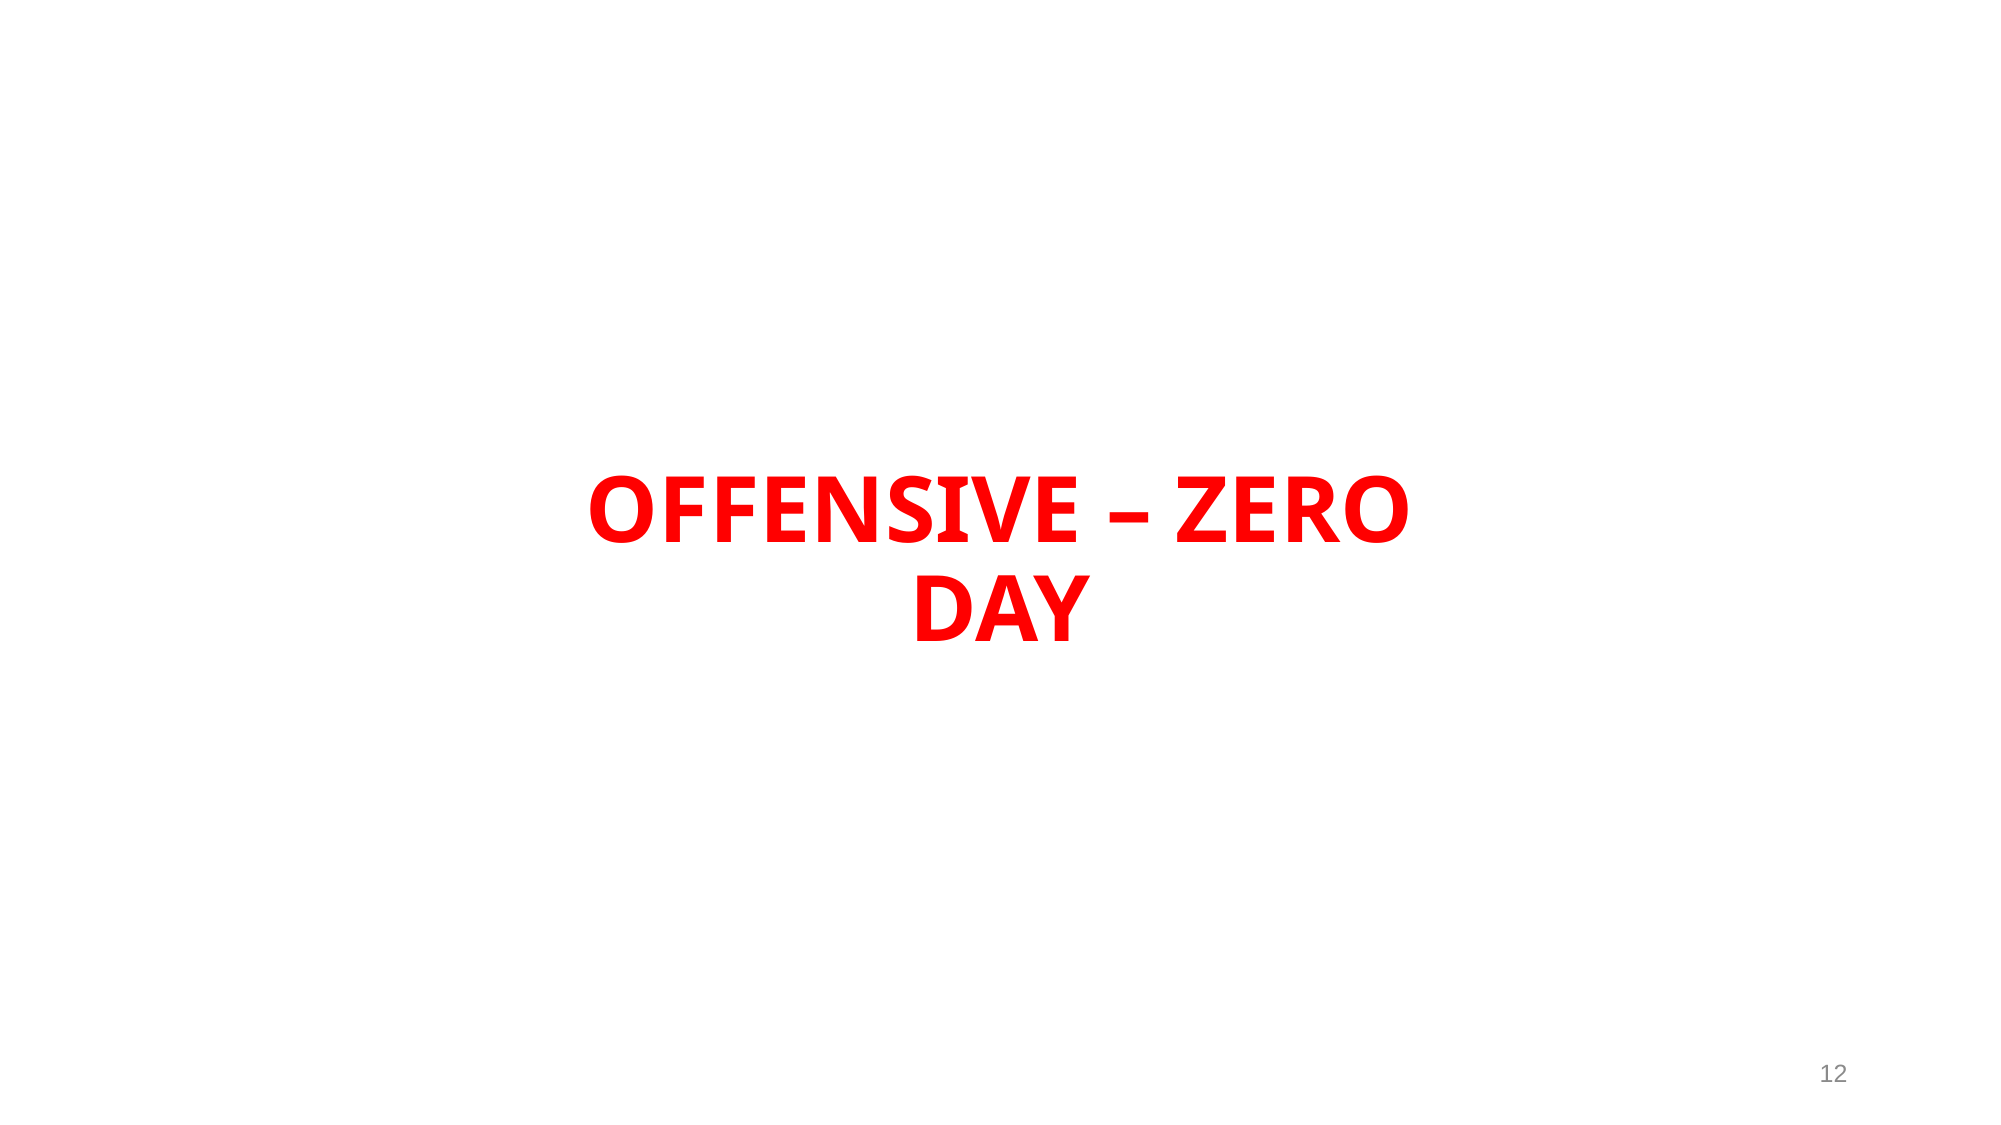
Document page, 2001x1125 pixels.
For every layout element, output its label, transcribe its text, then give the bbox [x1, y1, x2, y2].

title OFFENSIVE – ZERO DAY [491, 453, 1509, 672]
slide_number 12 [1412, 1042, 1863, 1103]
